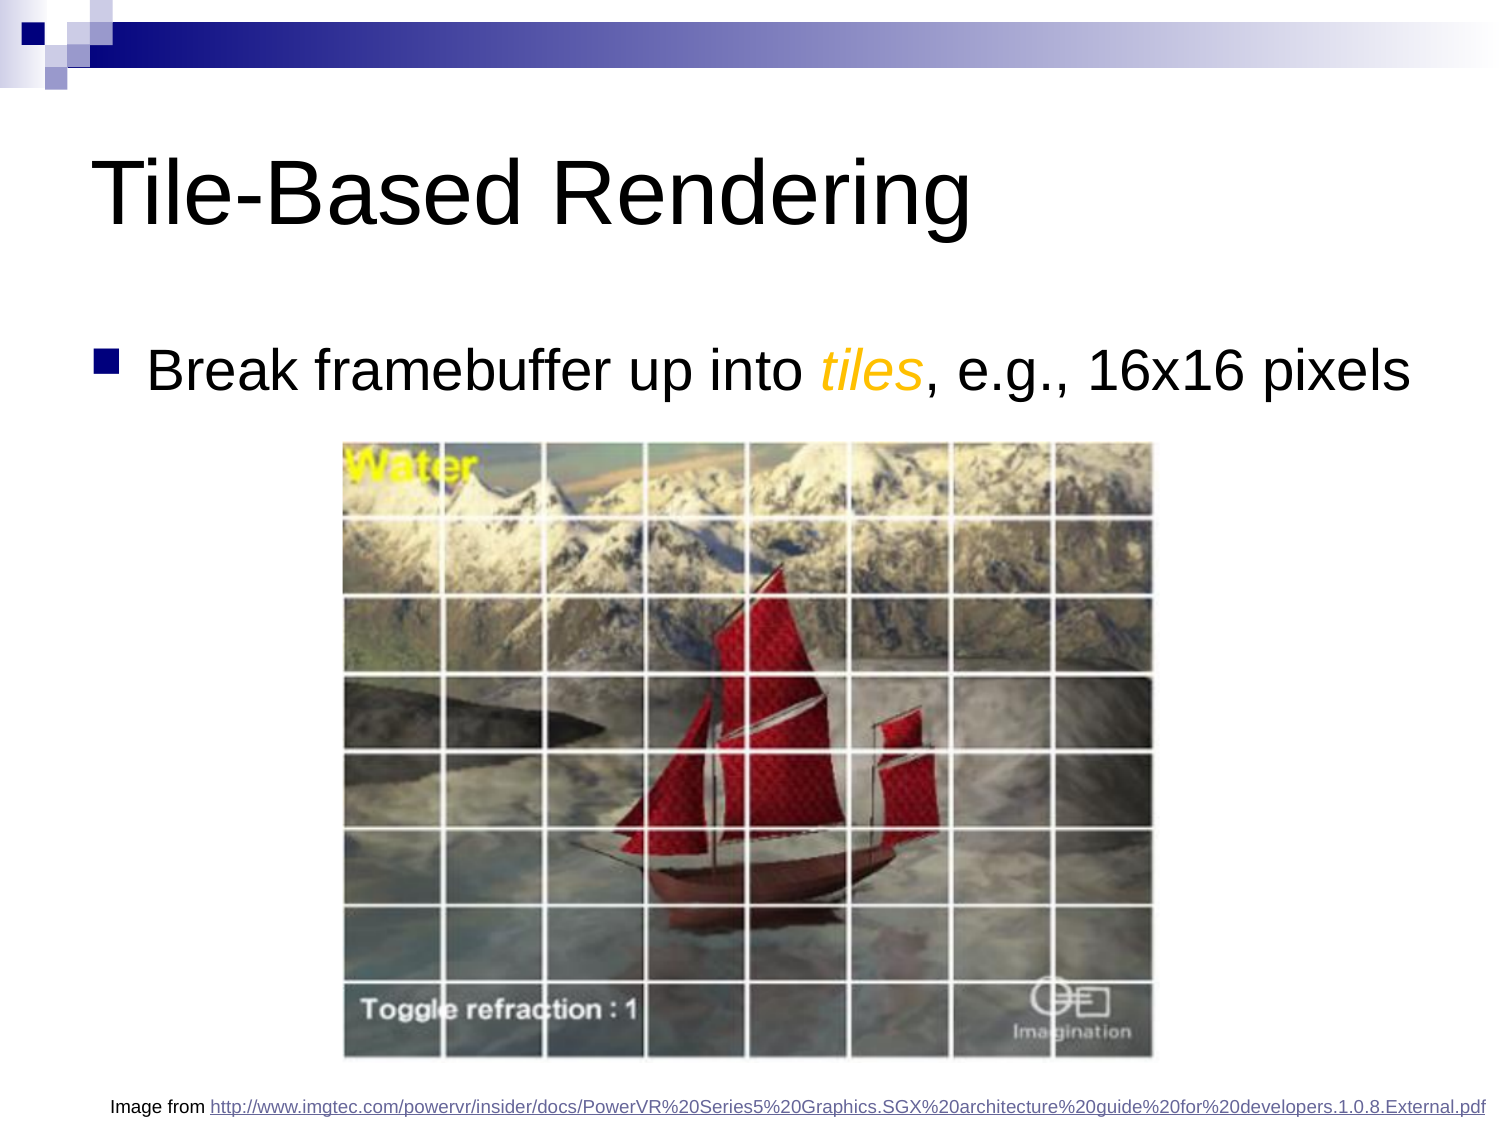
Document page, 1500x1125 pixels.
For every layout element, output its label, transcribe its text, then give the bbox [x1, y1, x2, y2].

title Tile-Based Rendering [75, 75, 1425, 300]
text_box Image from http://www.imgtec.com/powervr/insider/docs/PowerVR%20Series5%20Graphics.SGX%20architecture%20guide%20for%20developers.1.0.8.External.pdf [0, 1087, 1500, 1125]
picture [339, 439, 1161, 1063]
list Break framebuffer up into tiles, e.g., 16x16 pixels [75, 324, 1500, 963]
